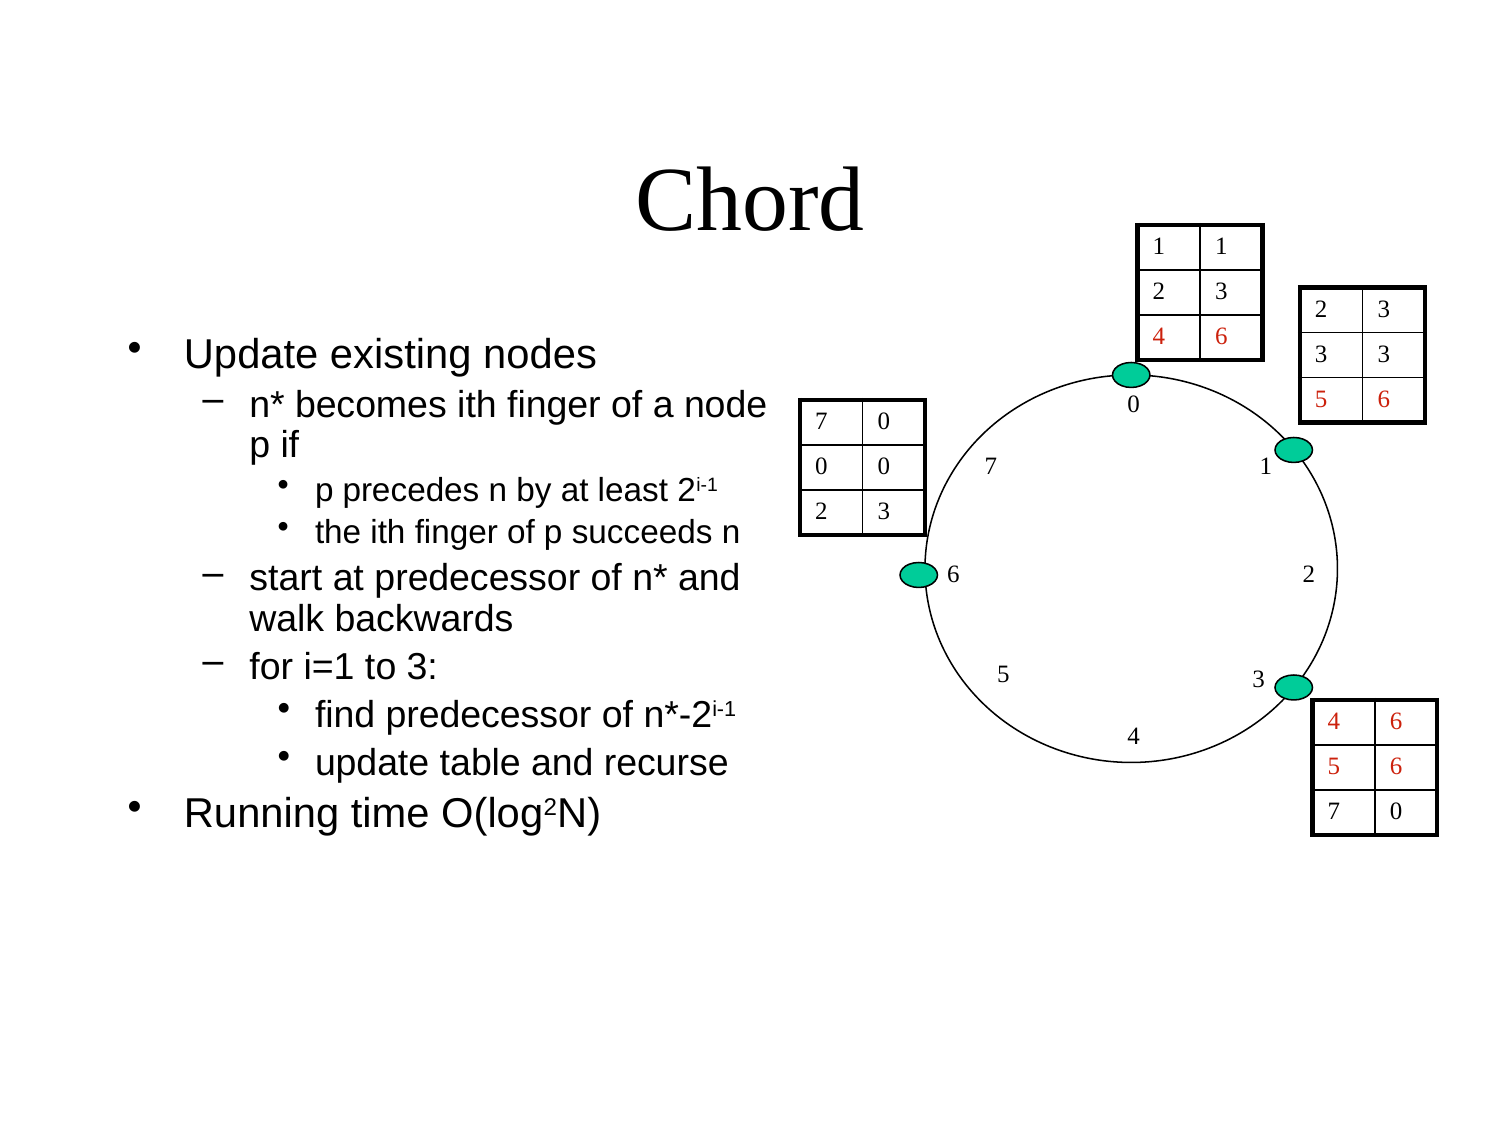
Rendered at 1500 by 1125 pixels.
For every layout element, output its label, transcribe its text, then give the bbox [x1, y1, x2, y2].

table_header 4 [1315, 702, 1374, 744]
table_cell 0 [1376, 791, 1435, 833]
table_cell 2 [1140, 271, 1199, 314]
table_cell 3 [863, 491, 923, 533]
table_header 7 [802, 402, 862, 444]
text_box [900, 562, 938, 588]
table_cell 0 [802, 446, 862, 489]
text_box 1 [1244, 442, 1288, 488]
table_cell 5 [1315, 746, 1374, 789]
text_box 3 [1237, 654, 1280, 700]
table_header 2 [1302, 290, 1362, 332]
table_cell 3 [1363, 333, 1423, 377]
text_box 2 [1287, 549, 1330, 595]
text_box 7 [969, 442, 1013, 488]
text_box [1275, 675, 1313, 700]
text_box 5 [982, 650, 1025, 695]
text_box [1275, 437, 1313, 463]
table_cell 6 [1363, 378, 1423, 420]
table_header 1 [1201, 227, 1260, 269]
table_cell 0 [863, 446, 923, 489]
title Chord [112, 99, 1388, 288]
text_box [925, 375, 1338, 763]
table_header 0 [863, 402, 923, 444]
table_cell 7 [1315, 791, 1374, 833]
text_box 0 [1112, 379, 1155, 425]
table_cell 6 [1201, 316, 1260, 358]
text_box 4 [1112, 712, 1155, 758]
text_box [1112, 362, 1150, 388]
table_header 6 [1376, 702, 1435, 744]
table_cell 6 [1376, 746, 1435, 789]
table_header 1 [1140, 227, 1199, 269]
table_cell 2 [802, 491, 862, 533]
table_header 3 [1363, 290, 1423, 332]
table_cell 5 [1302, 378, 1362, 420]
list Update existing nodes n* becomes ith finger of a node p if p precedes n by at least 2i-1 the ith finger of p succeeds n start at predecessor of n* and walk backwards for i=1 to 3: find predecessor of n*-2i-1 update table and recurse Running time O(log2N) [112, 324, 788, 1000]
table_cell 4 [1140, 316, 1199, 358]
table_cell 3 [1302, 333, 1362, 377]
table_cell 3 [1201, 271, 1260, 314]
text_box 6 [932, 549, 975, 595]
